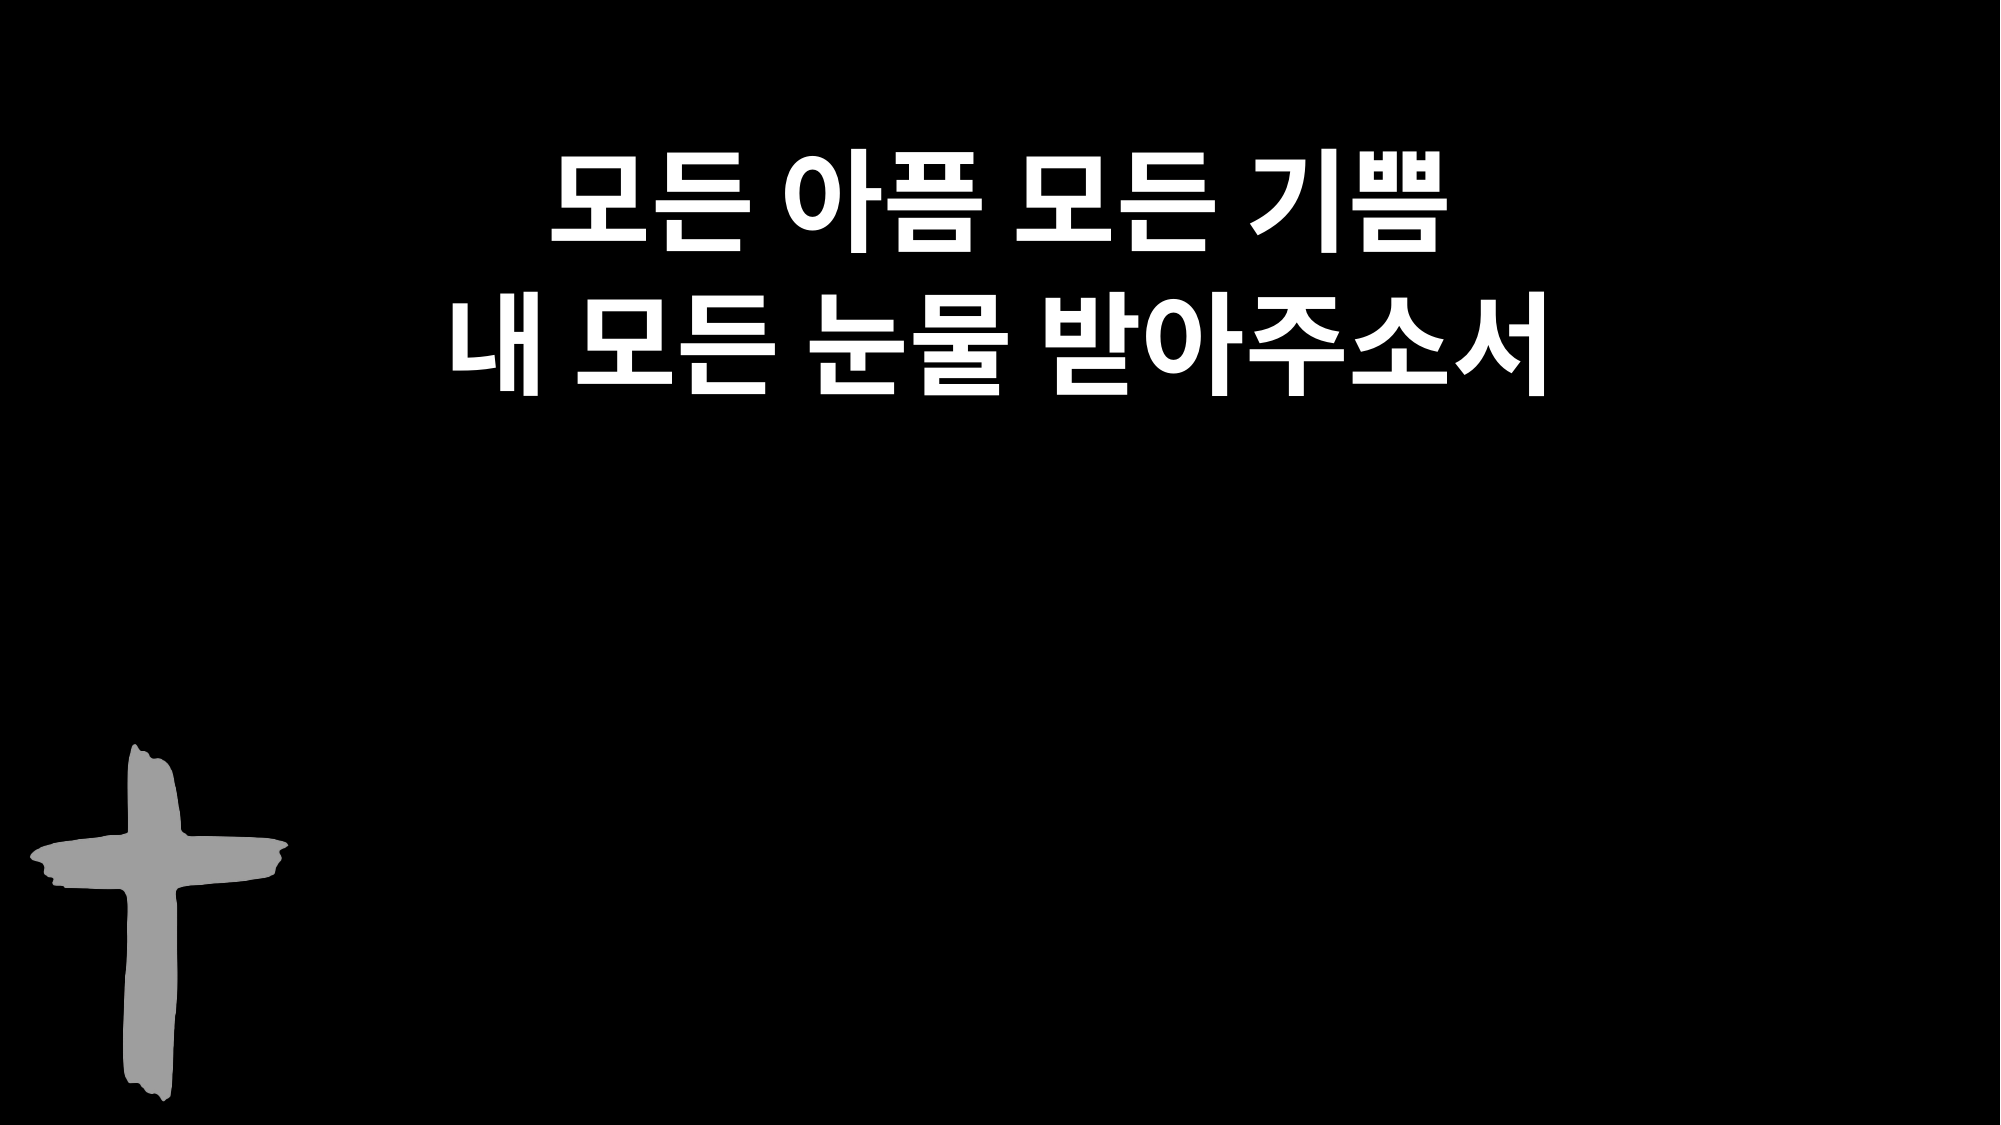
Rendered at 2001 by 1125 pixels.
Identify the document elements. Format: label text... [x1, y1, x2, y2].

picture [29, 743, 289, 1102]
list 모든 아픔 모든 기쁨 내 모든 눈물 받아주소서 [0, 139, 2000, 456]
